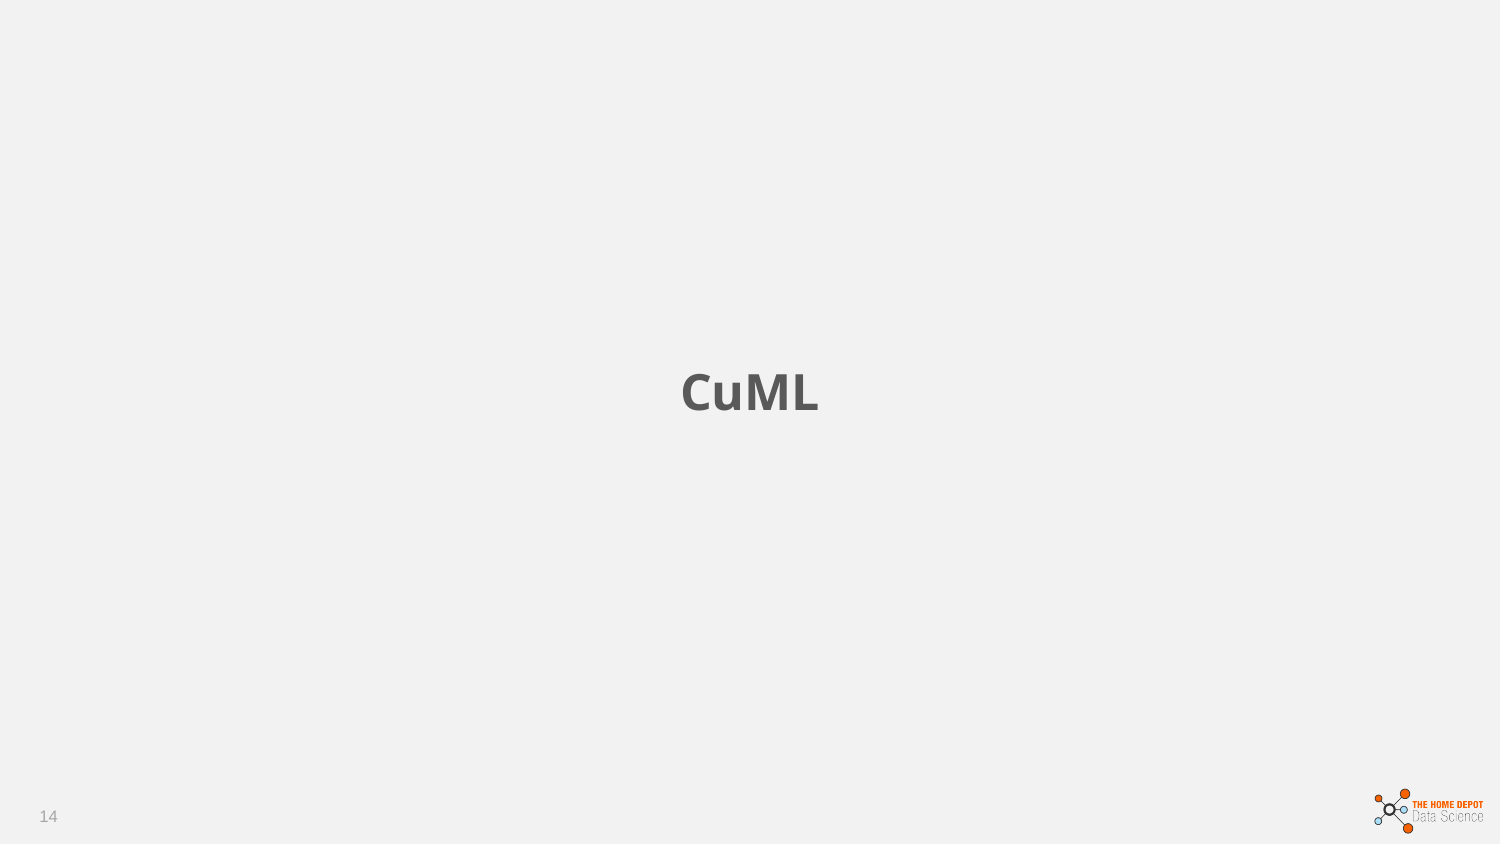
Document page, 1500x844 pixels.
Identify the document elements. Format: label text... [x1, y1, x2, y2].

picture [1359, 776, 1500, 844]
subtitle CuML [183, 345, 1317, 487]
